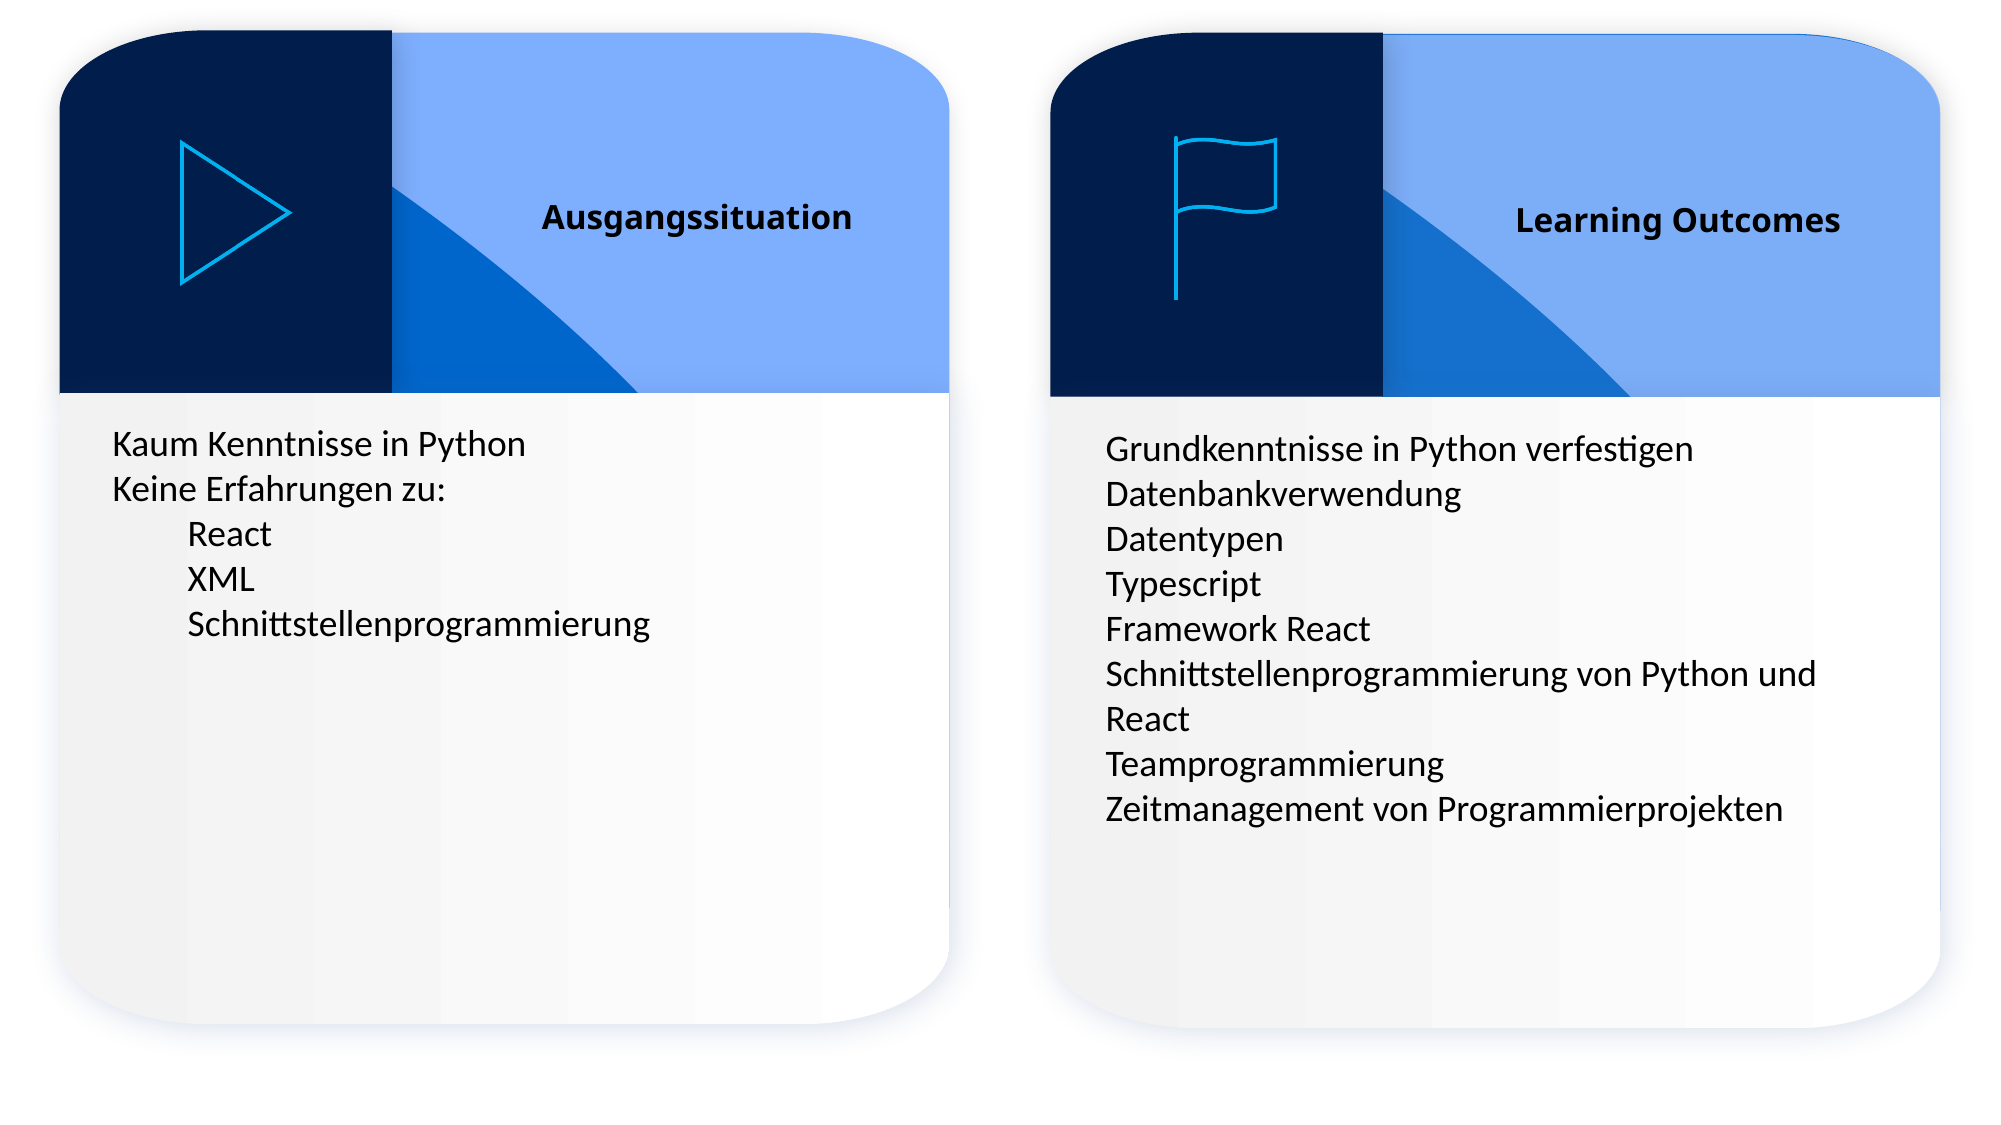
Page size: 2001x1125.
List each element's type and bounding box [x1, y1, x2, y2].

picture [140, 117, 331, 308]
text_box [1050, 32, 1941, 1029]
text_box [59, 30, 950, 1024]
